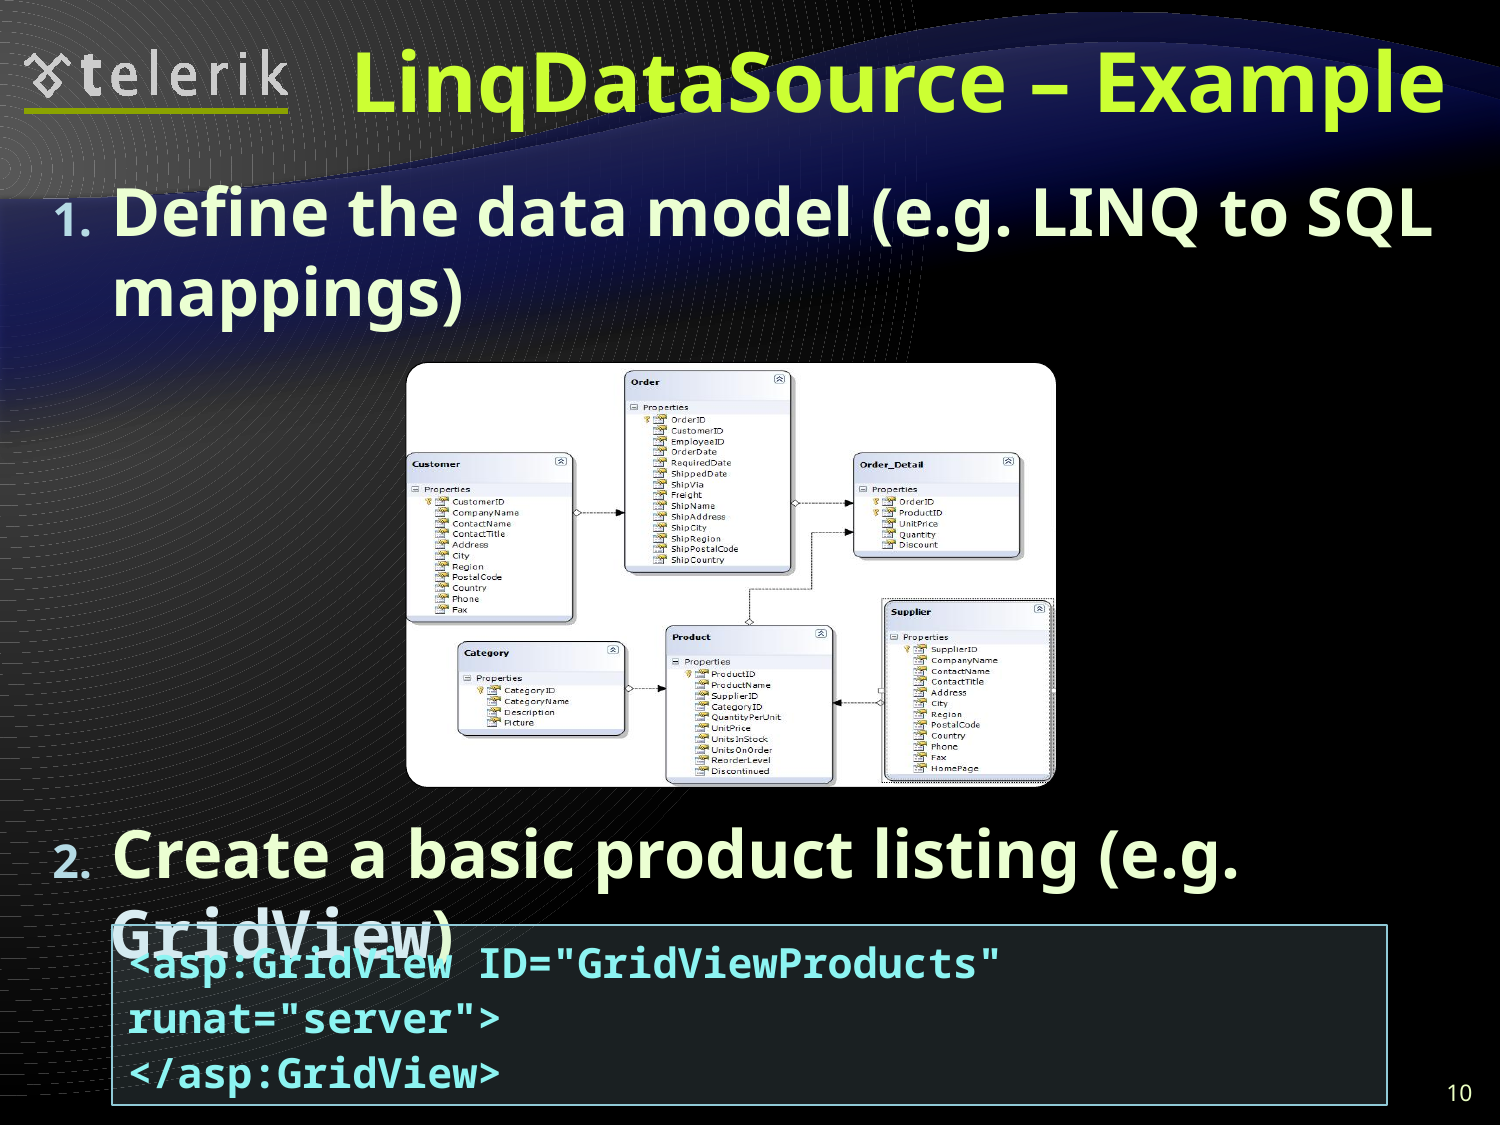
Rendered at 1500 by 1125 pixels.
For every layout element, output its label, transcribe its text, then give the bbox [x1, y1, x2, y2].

picture [24, 49, 288, 114]
slide_number 10 [1412, 1074, 1488, 1113]
title LinqDataSource – Example [300, 12, 1463, 162]
list Define the data model (e.g. LINQ to SQL mappings) Create a basic product listing (e.g. GridView) [37, 162, 1463, 1100]
picture [405, 362, 1057, 788]
text_box <asp:GridView ID="GridViewProducts" runat="server"> </asp:GridView> [112, 924, 1388, 1105]
